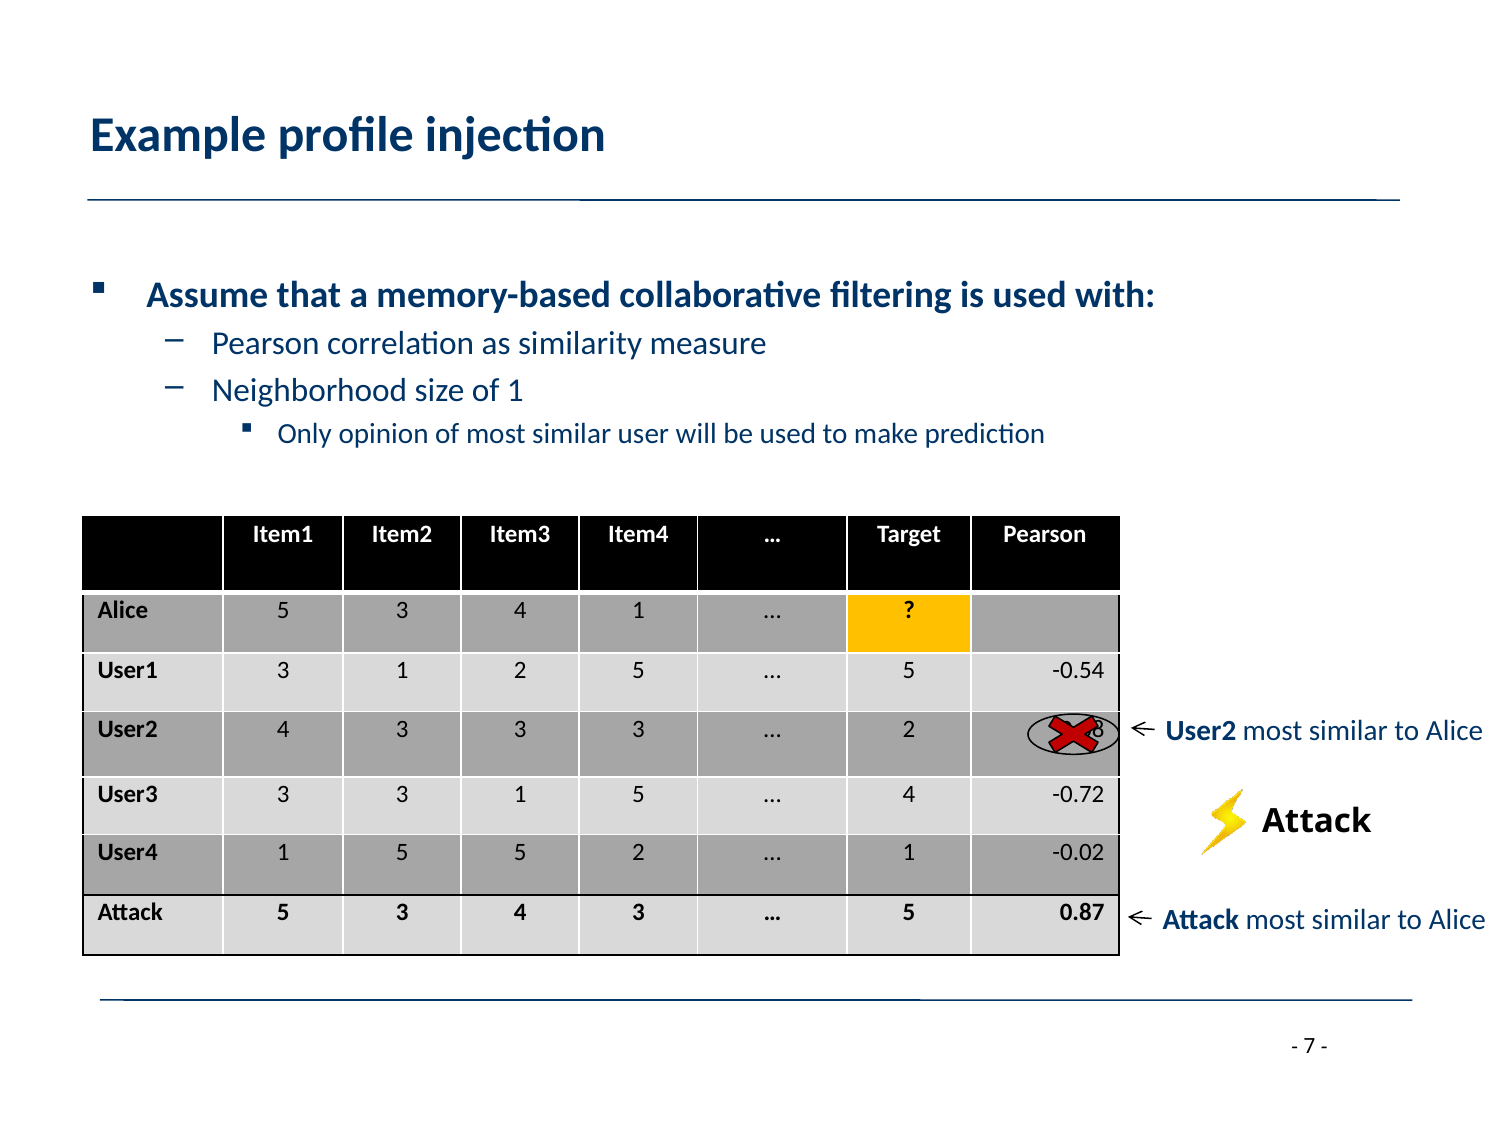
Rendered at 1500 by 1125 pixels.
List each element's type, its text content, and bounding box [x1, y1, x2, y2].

table_cell 4 [848, 778, 970, 834]
table_cell 4 [462, 896, 578, 954]
table_cell User2 [84, 712, 222, 776]
table_cell 5 [224, 595, 342, 652]
table_cell 1 [580, 595, 697, 652]
list Assume that a memory-based collaborative filtering is used with: Pearson correlation as similarity measure Neighborhood size of 1 Only opinion of most similar user will be used to make prediction [74, 262, 1426, 481]
table_cell User3 [84, 778, 222, 834]
table_cell 1 [344, 654, 460, 711]
table_cell 5 [462, 835, 578, 894]
table_cell 3 [580, 896, 697, 954]
table_cell 1 [848, 835, 970, 894]
text_box [1027, 714, 1120, 755]
table_cell 4 [462, 595, 578, 652]
table_header Item4 [580, 518, 697, 590]
table_cell 3 [344, 712, 460, 776]
table_cell 5 [224, 896, 342, 954]
table_cell 3 [224, 654, 342, 711]
table_cell 3 [580, 712, 697, 776]
table_cell 3 [344, 778, 460, 834]
table_header Item1 [224, 518, 342, 590]
table_cell User1 [84, 654, 222, 711]
table_cell 3 [462, 712, 578, 776]
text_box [1186, 785, 1394, 857]
table_cell 2 [580, 835, 697, 894]
table_cell 4 [224, 712, 342, 776]
table_cell [972, 595, 1118, 652]
table_cell 1 [224, 835, 342, 894]
table_cell Alice [84, 595, 222, 652]
table_header Target [848, 518, 970, 590]
table_cell 0.87 [972, 896, 1118, 954]
title Example profile injection [74, 37, 1426, 226]
table_cell -0.54 [972, 654, 1118, 711]
table_cell … [698, 712, 846, 776]
table_header [84, 518, 222, 590]
table_cell Attack [84, 896, 222, 954]
table_cell ? [848, 595, 970, 652]
table_cell 3 [224, 778, 342, 834]
table_cell 5 [848, 654, 970, 711]
table_cell -0.02 [972, 835, 1118, 894]
table_cell User4 [84, 835, 222, 894]
table_header Pearson [972, 518, 1118, 590]
table_cell 1 [462, 778, 578, 834]
table_cell 5 [580, 654, 697, 711]
table_cell -0.72 [972, 778, 1118, 834]
table_cell 5 [344, 835, 460, 894]
table_header Item3 [462, 518, 578, 590]
table_cell 3 [344, 595, 460, 652]
table_cell 5 [580, 778, 697, 834]
table_cell … [698, 595, 846, 652]
text_box User2 most similar to Alice [1150, 703, 1499, 754]
table_cell … [698, 778, 846, 834]
table_header Item2 [344, 518, 460, 590]
table_cell 5 [848, 896, 970, 954]
table_cell … [698, 835, 846, 894]
table_cell 2 [462, 654, 578, 711]
table_cell 3 [344, 896, 460, 954]
table_cell 0.68 [972, 712, 1118, 776]
table_cell 2 [848, 712, 970, 776]
table_cell … [698, 654, 846, 711]
text_box Attack most similar to Alice [1147, 893, 1500, 943]
table_header … [698, 518, 846, 590]
table_cell … [698, 896, 846, 954]
